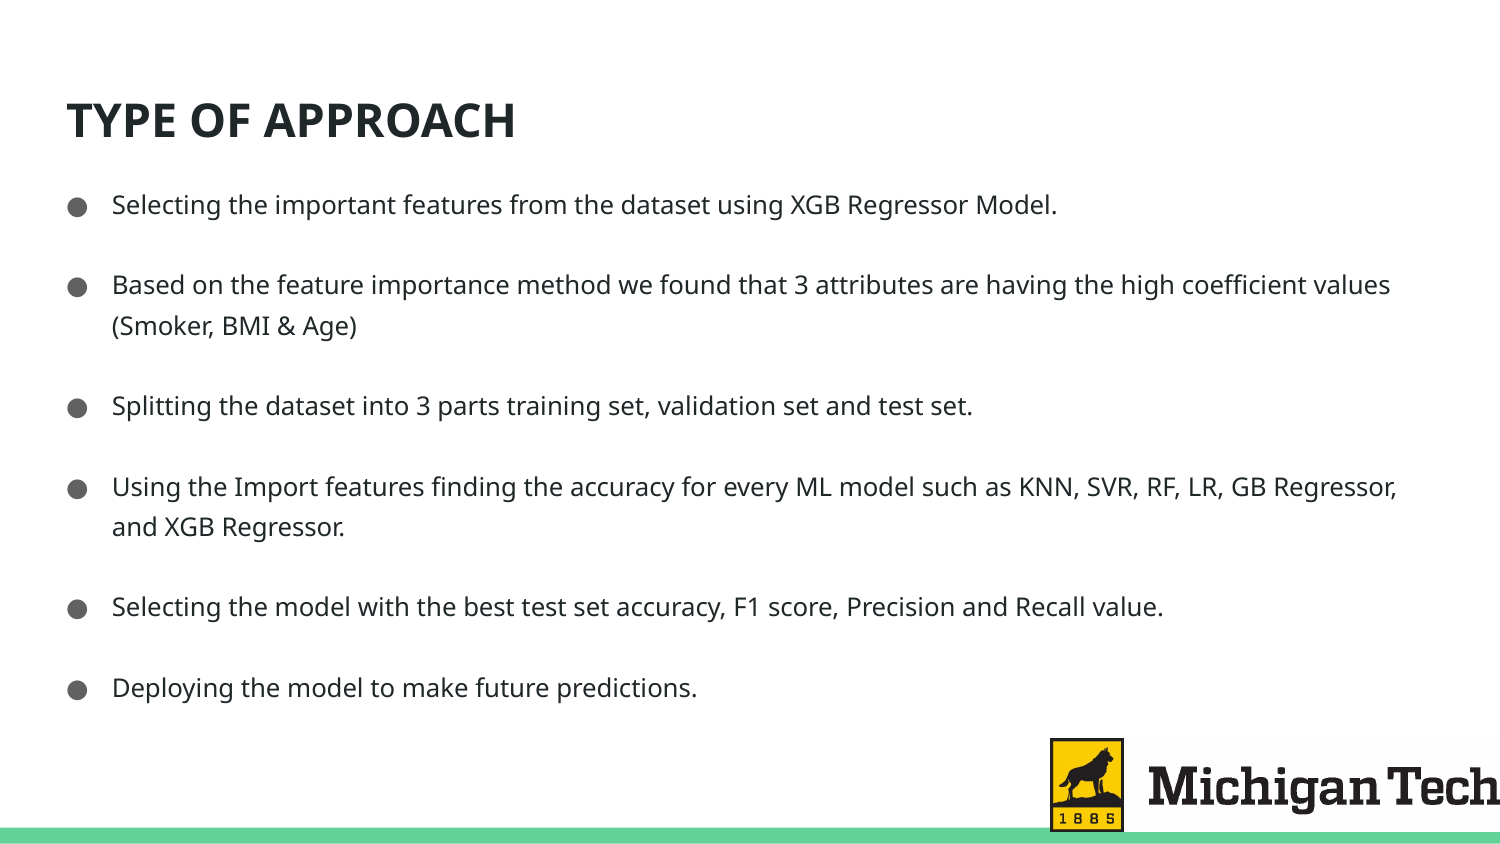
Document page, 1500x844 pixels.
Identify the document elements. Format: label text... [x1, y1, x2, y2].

title TYPE OF APPROACH [51, 72, 1449, 167]
list Selecting the important features from the dataset using XGB Regressor Model. Based on the feature importance method we found that 3 attributes are having the high coefficient values (Smoker, BMI & Age) Splitting the dataset into 3 parts training set, validation set and test set. Using the Import features finding the accuracy for every ML model such as KNN, SVR, RF, LR, GB Regressor, and XGB Regressor. Selecting the model with the best test set accuracy, F1 score, Precision and Recall value. Deploying the model to make future predictions. [35, 166, 1434, 728]
picture [1049, 738, 1500, 832]
